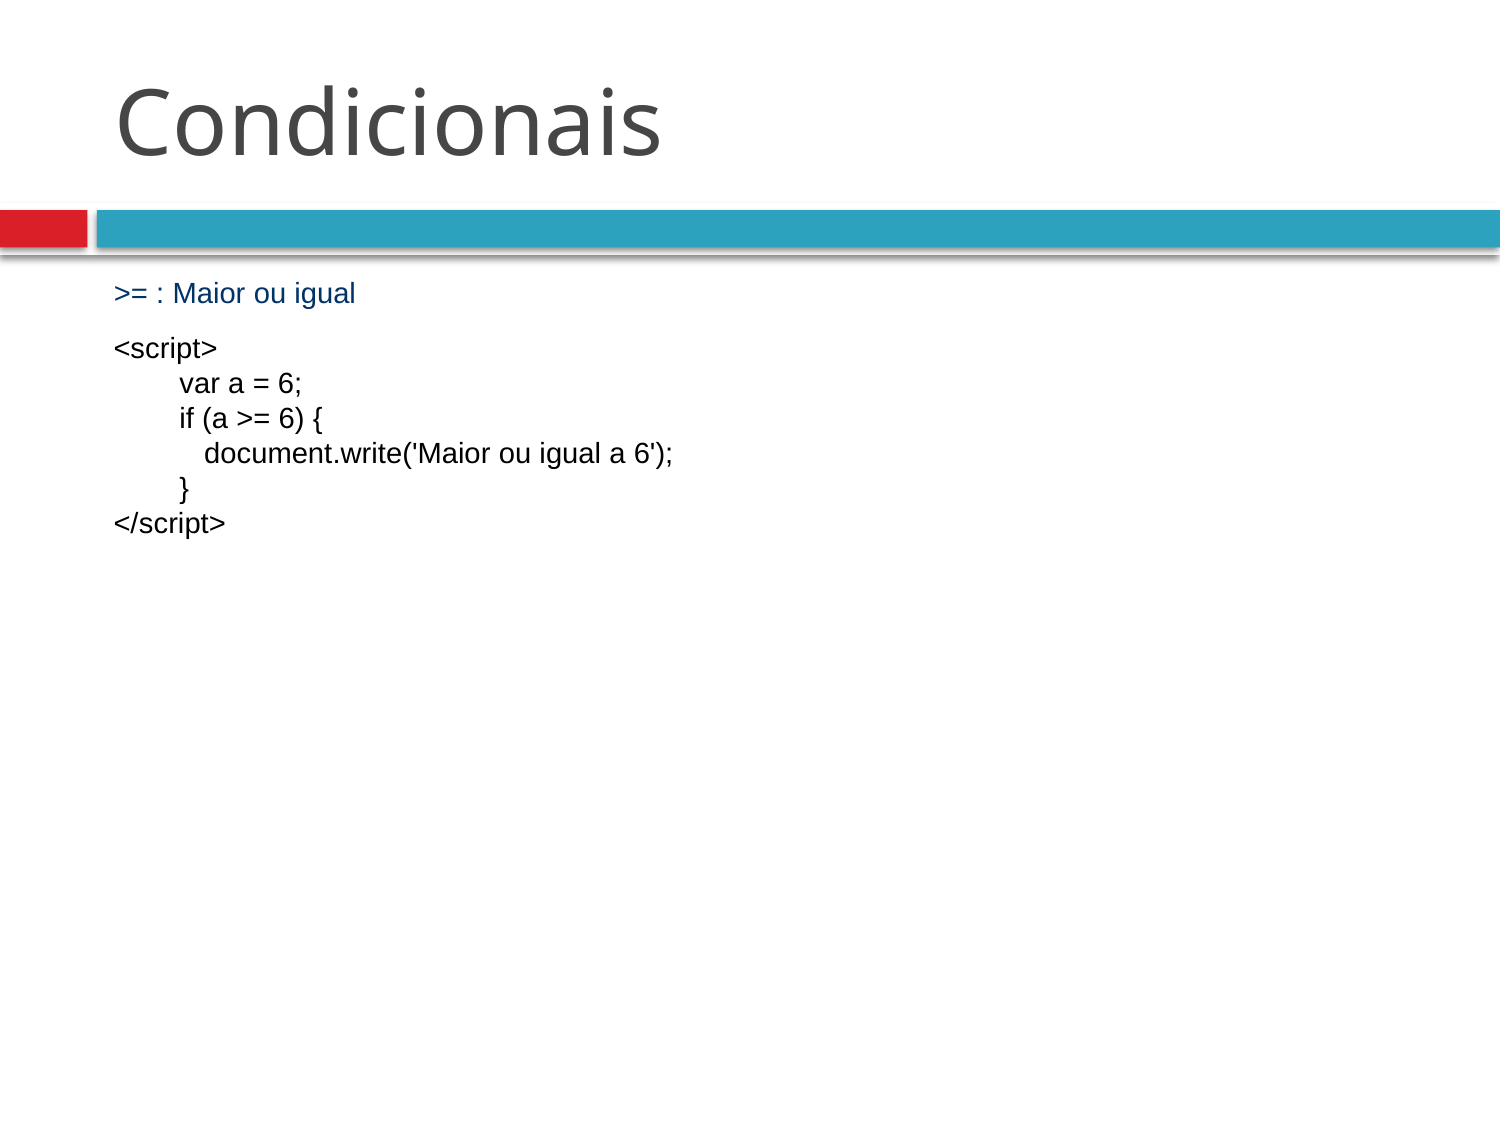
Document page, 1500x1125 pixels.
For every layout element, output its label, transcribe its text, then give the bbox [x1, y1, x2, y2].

title Condicionais [99, 37, 1438, 200]
text_box <script> var a = 6; if (a >= 6) { document.write('Maior ou igual a 6'); } </script> [98, 321, 849, 547]
text_box >= : Maior ou igual [99, 267, 372, 317]
